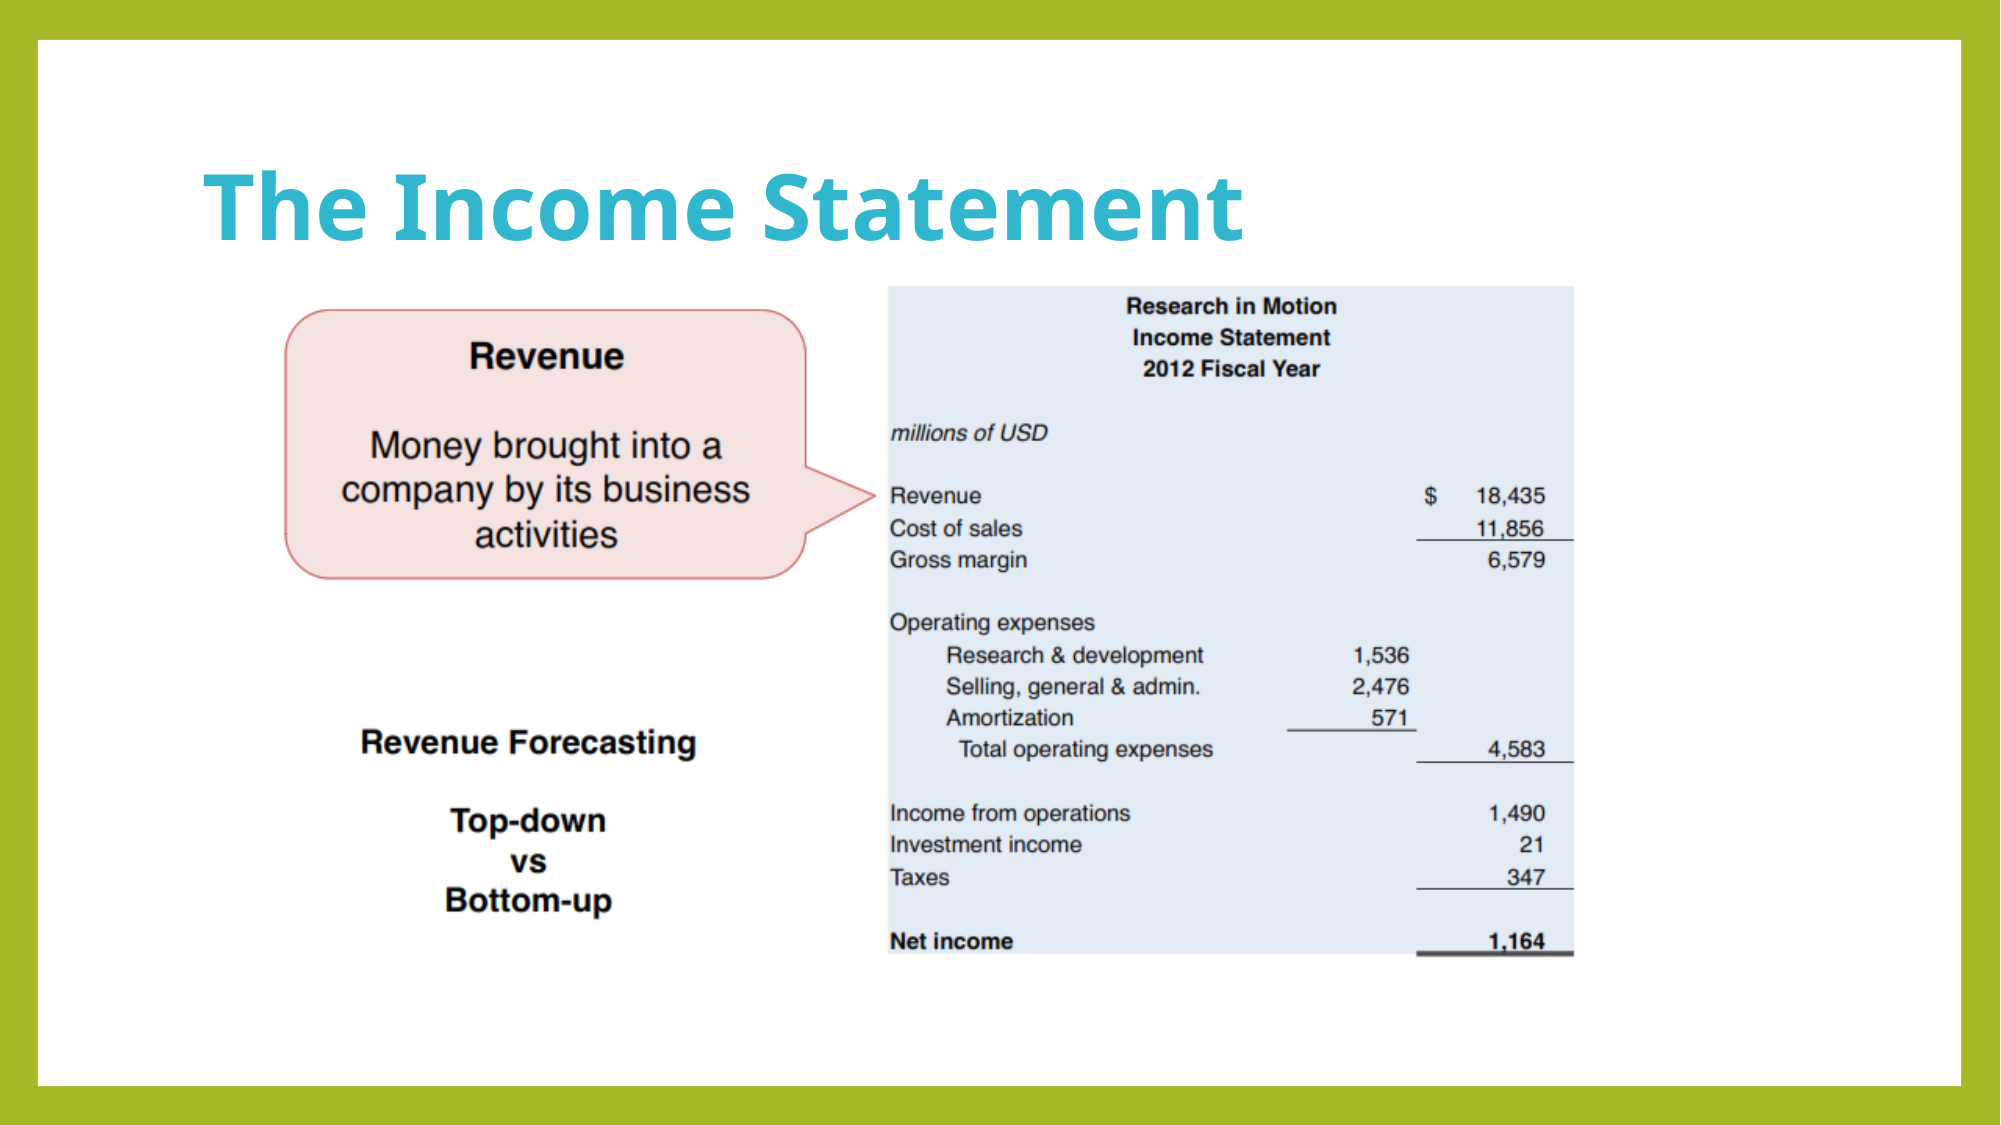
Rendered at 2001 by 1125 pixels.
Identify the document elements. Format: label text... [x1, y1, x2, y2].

title The Income Statement [187, 99, 1808, 323]
picture [236, 283, 1605, 1001]
